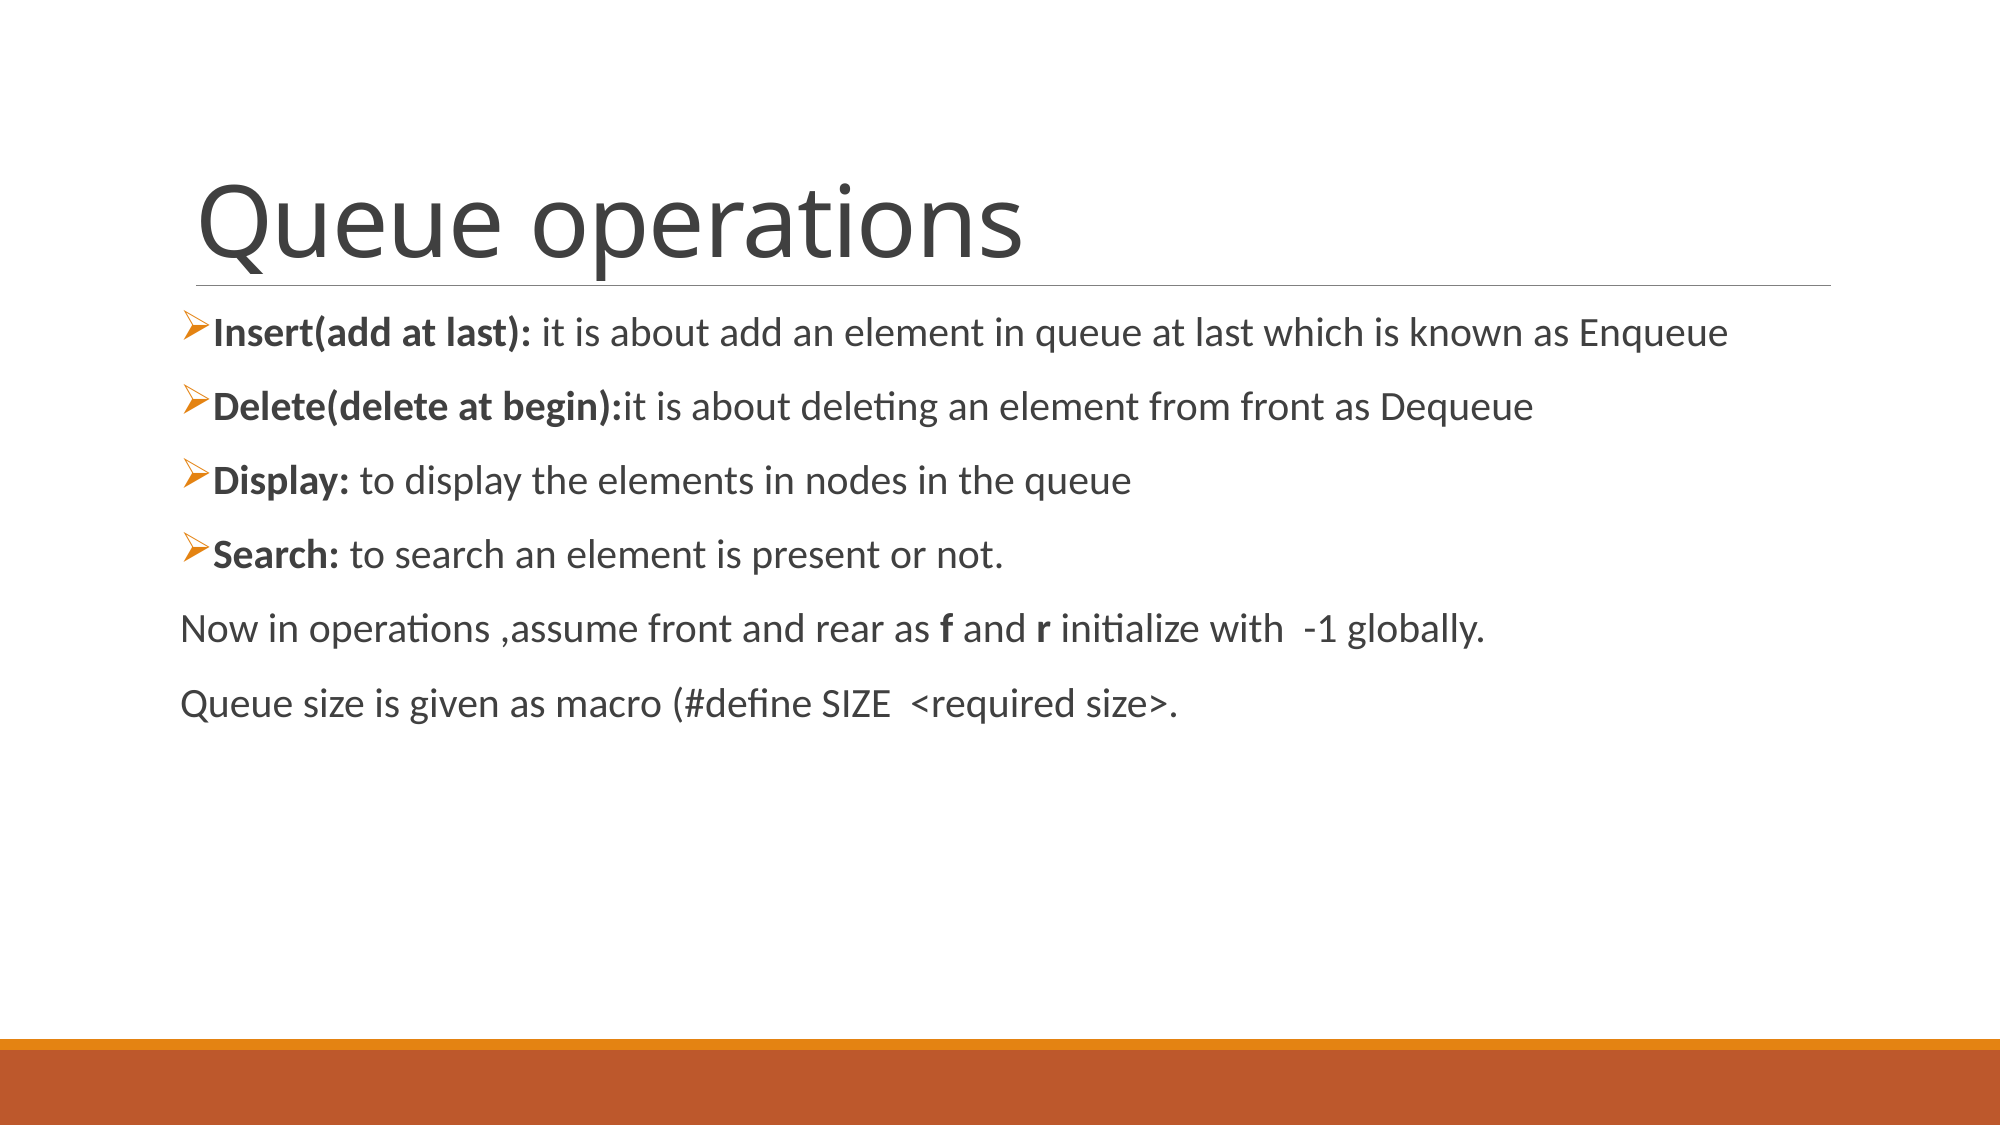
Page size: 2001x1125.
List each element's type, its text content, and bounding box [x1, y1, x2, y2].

list Insert(add at last): it is about add an element in queue at last which is known as Enqueue Delete(delete at begin):it is about deleting an element from front as Dequeue Display: to display the elements in nodes in the queue Search: to search an element is present or not. Now in operations ,assume front and rear as f and r initialize with -1 globally. Queue size is given as macro (#define SIZE <required size>. [180, 302, 1830, 963]
title Queue operations [180, 47, 1830, 285]
